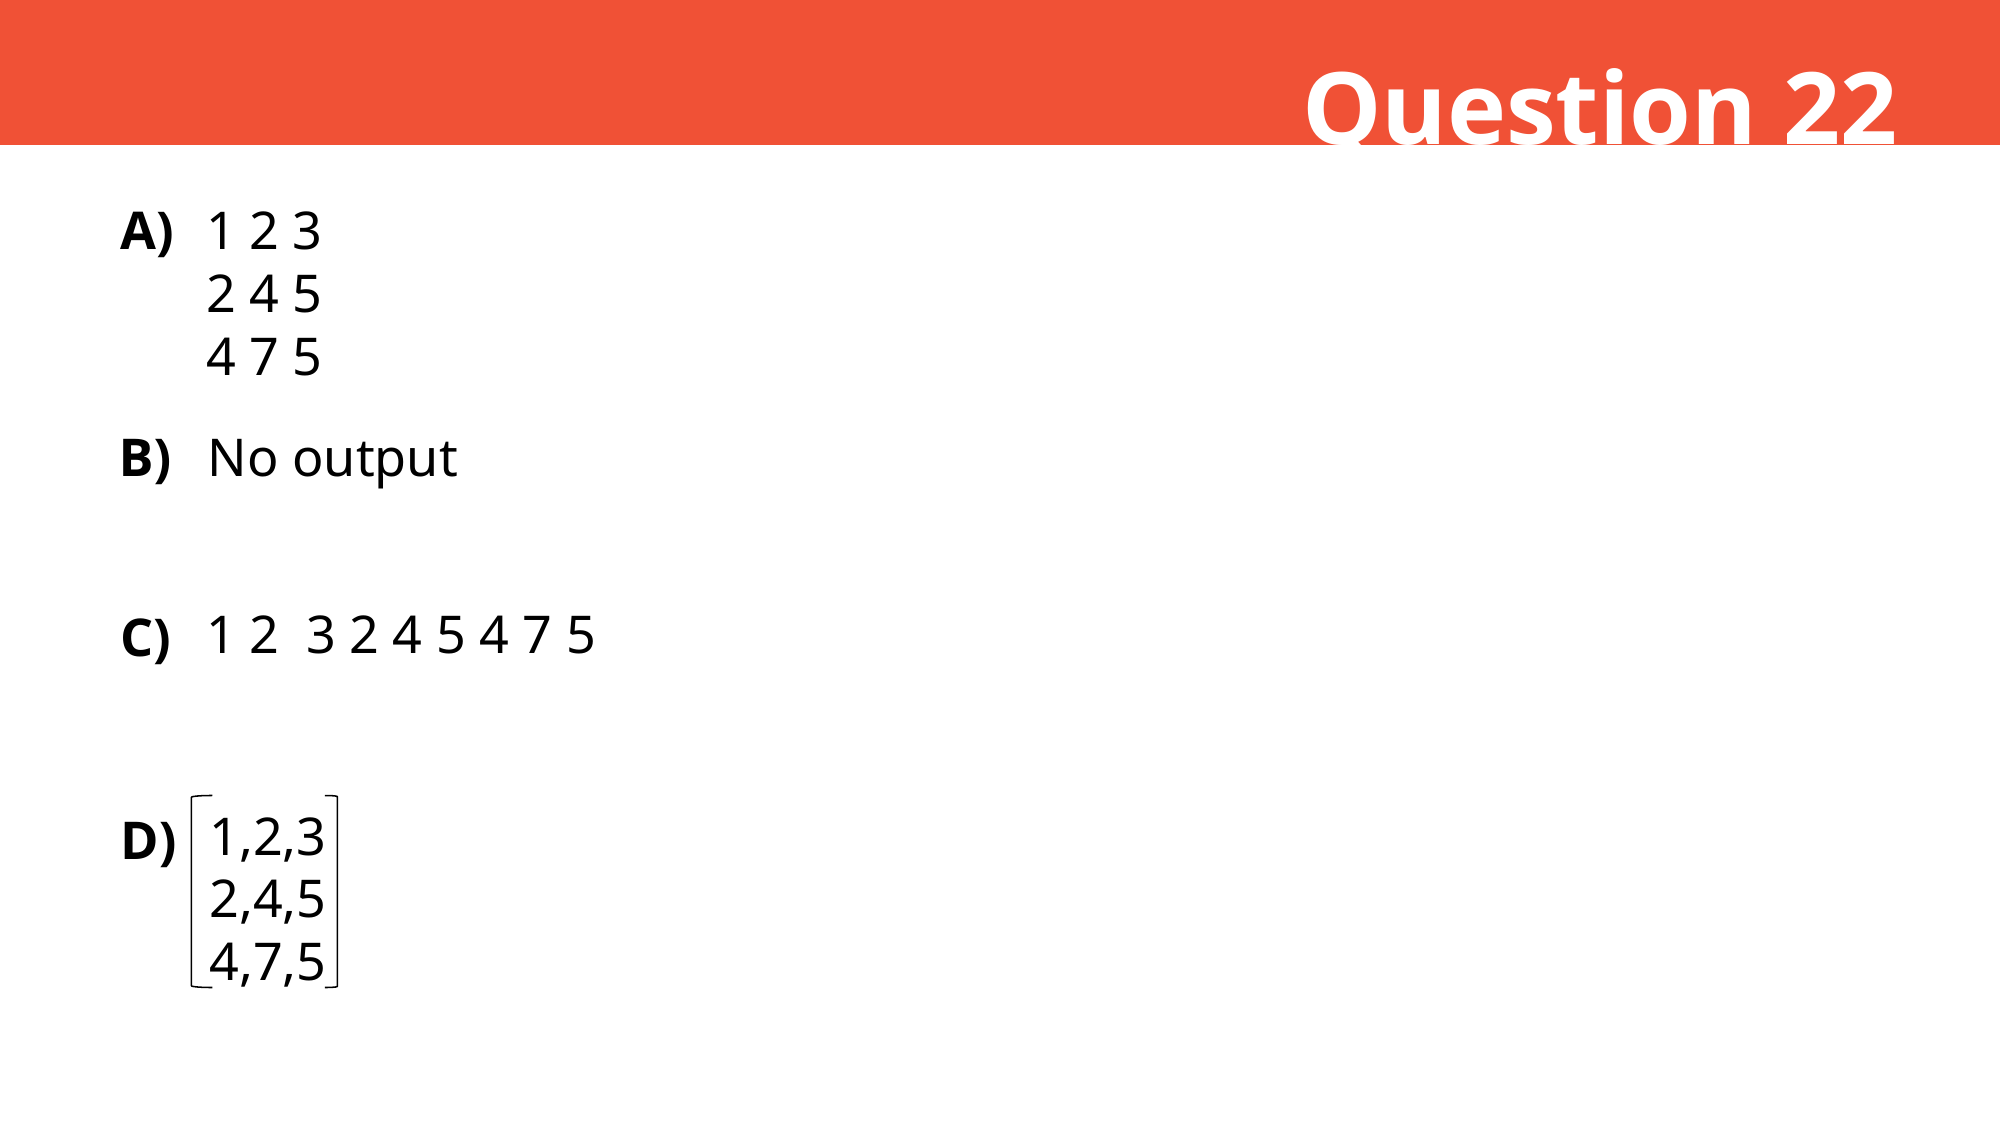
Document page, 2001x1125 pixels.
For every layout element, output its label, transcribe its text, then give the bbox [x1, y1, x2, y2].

text_box [190, 794, 213, 989]
text_box [324, 794, 339, 989]
text_box [0, 0, 2000, 147]
text_box Question 22 [638, 37, 1914, 173]
text_box A) [105, 190, 193, 268]
text_box B) [103, 417, 192, 495]
text_box No output [192, 416, 1915, 494]
text_box 1 2 3 2 4 5 4 7 5 [191, 190, 1914, 393]
text_box 1,2,3 2,4,5 4,7,5 [194, 795, 1916, 998]
text_box C) [105, 596, 193, 674]
text_box 1 2 3 2 4 5 4 7 5 [191, 593, 1914, 672]
text_box D) [105, 799, 190, 878]
